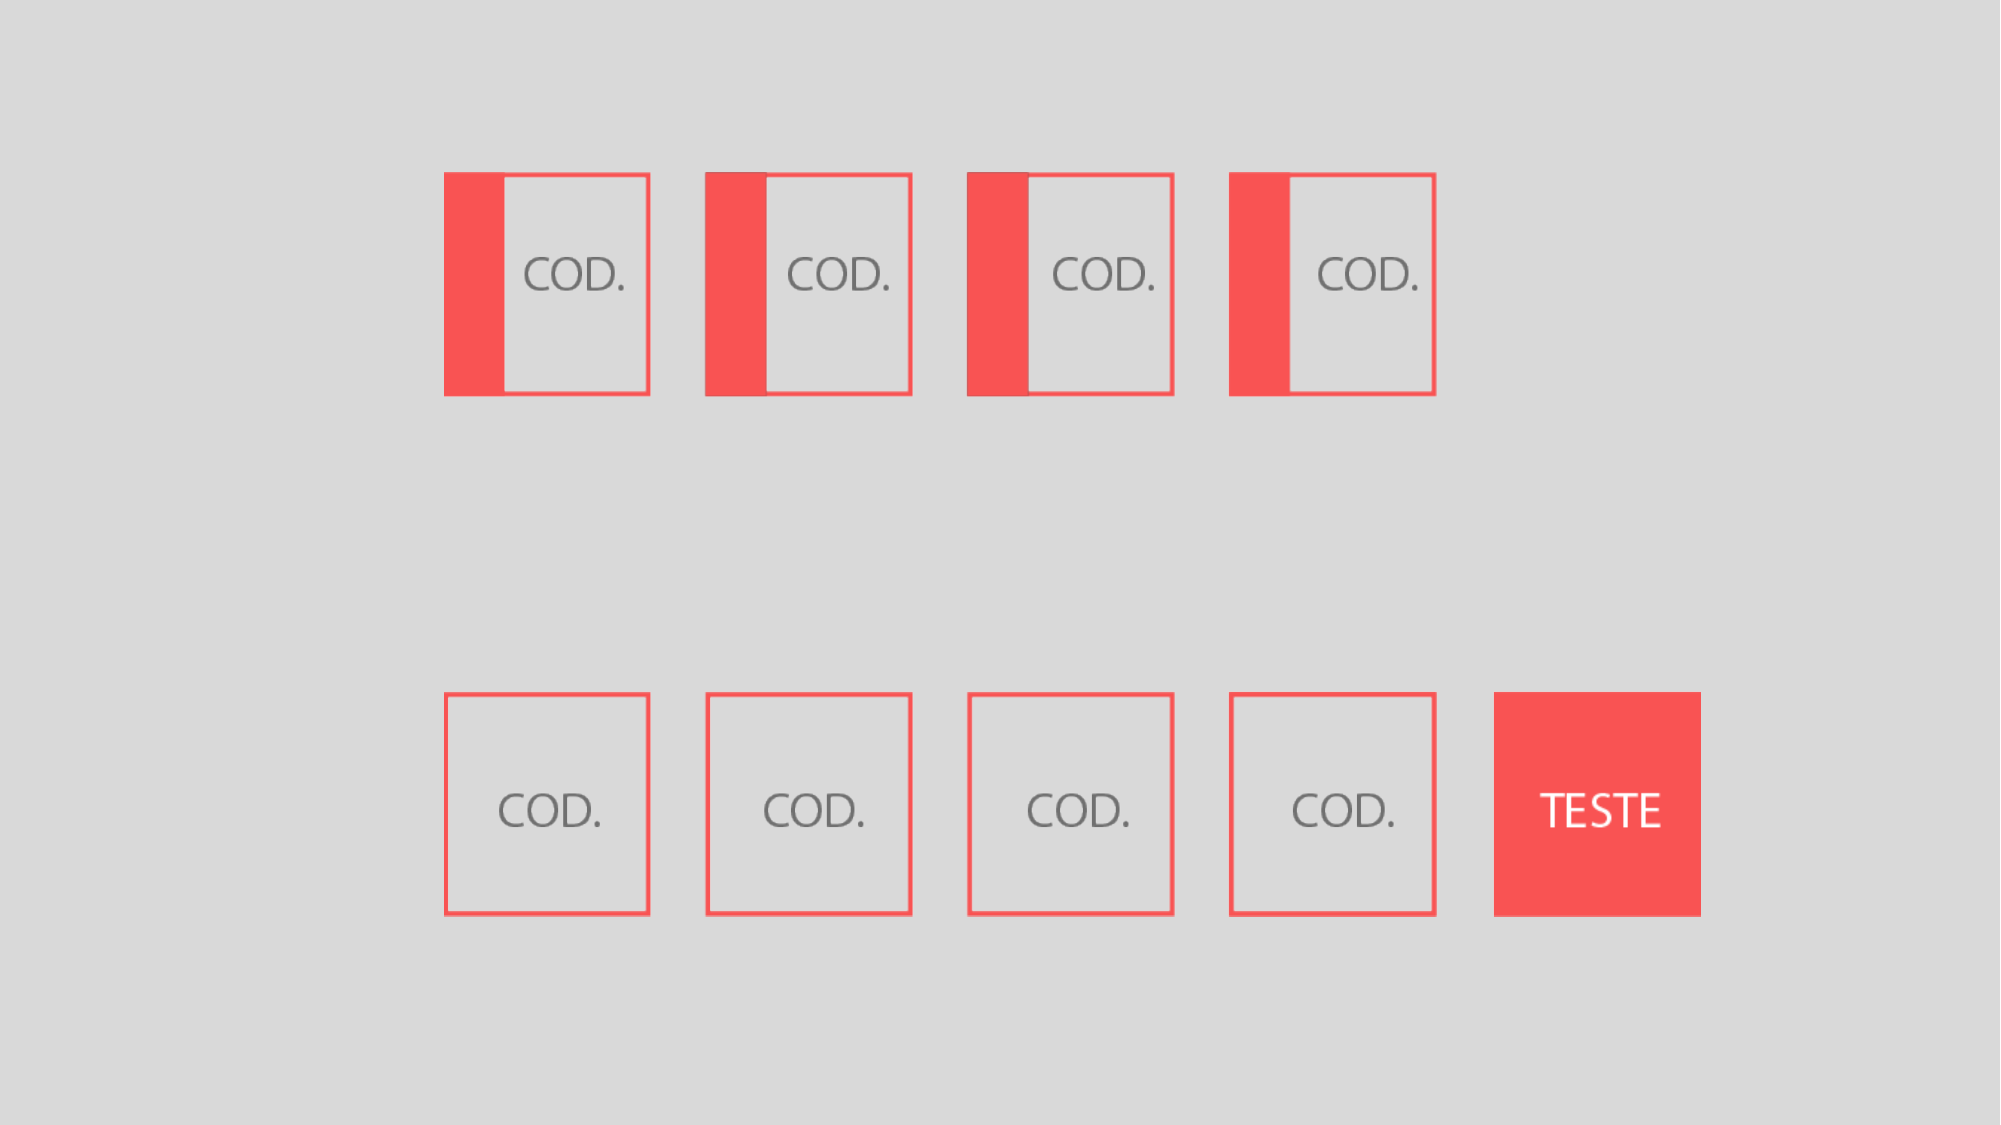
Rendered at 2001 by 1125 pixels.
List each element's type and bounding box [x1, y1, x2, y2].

picture [444, 172, 1701, 917]
